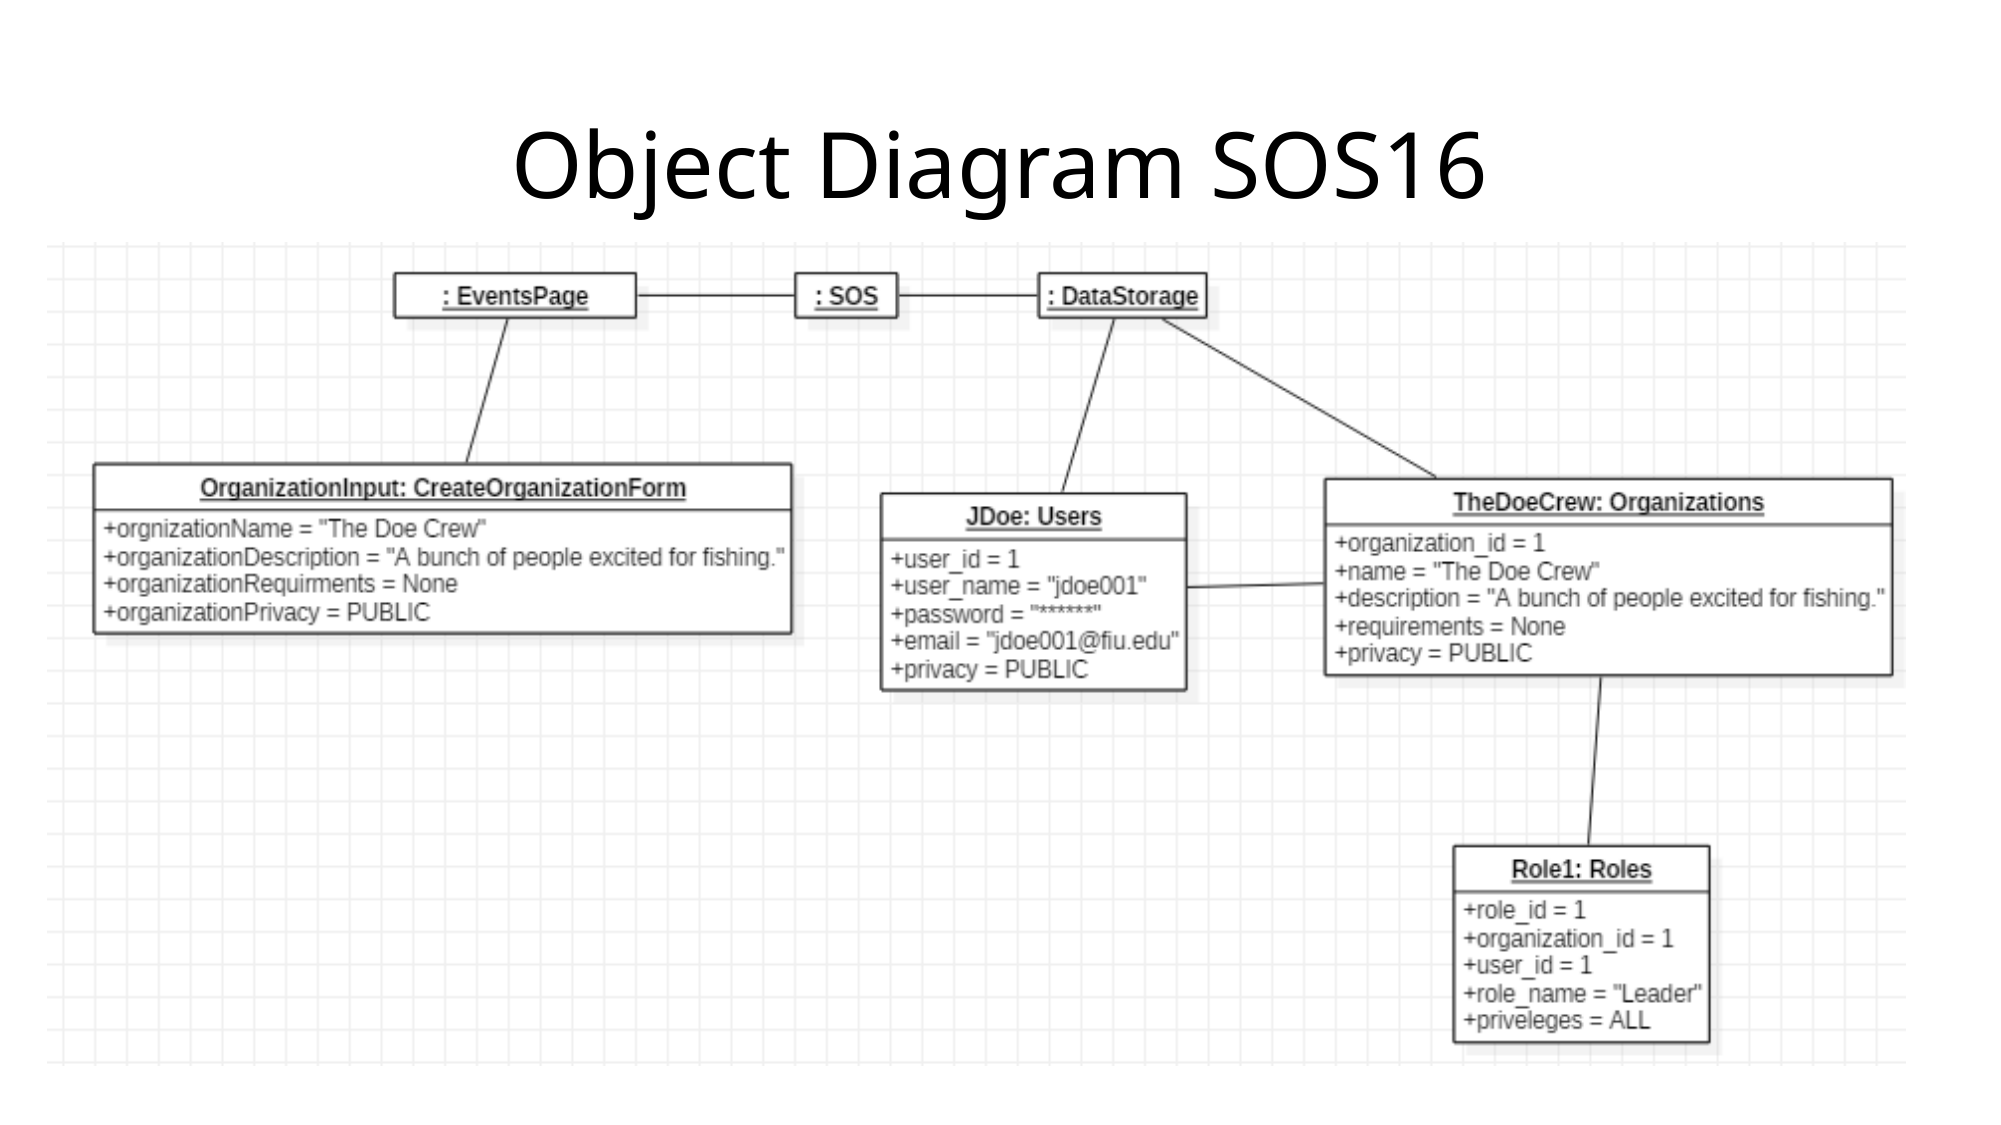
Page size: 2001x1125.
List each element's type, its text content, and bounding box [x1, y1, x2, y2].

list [47, 242, 1906, 1066]
title Object Diagram SOS16 [137, 59, 1863, 242]
